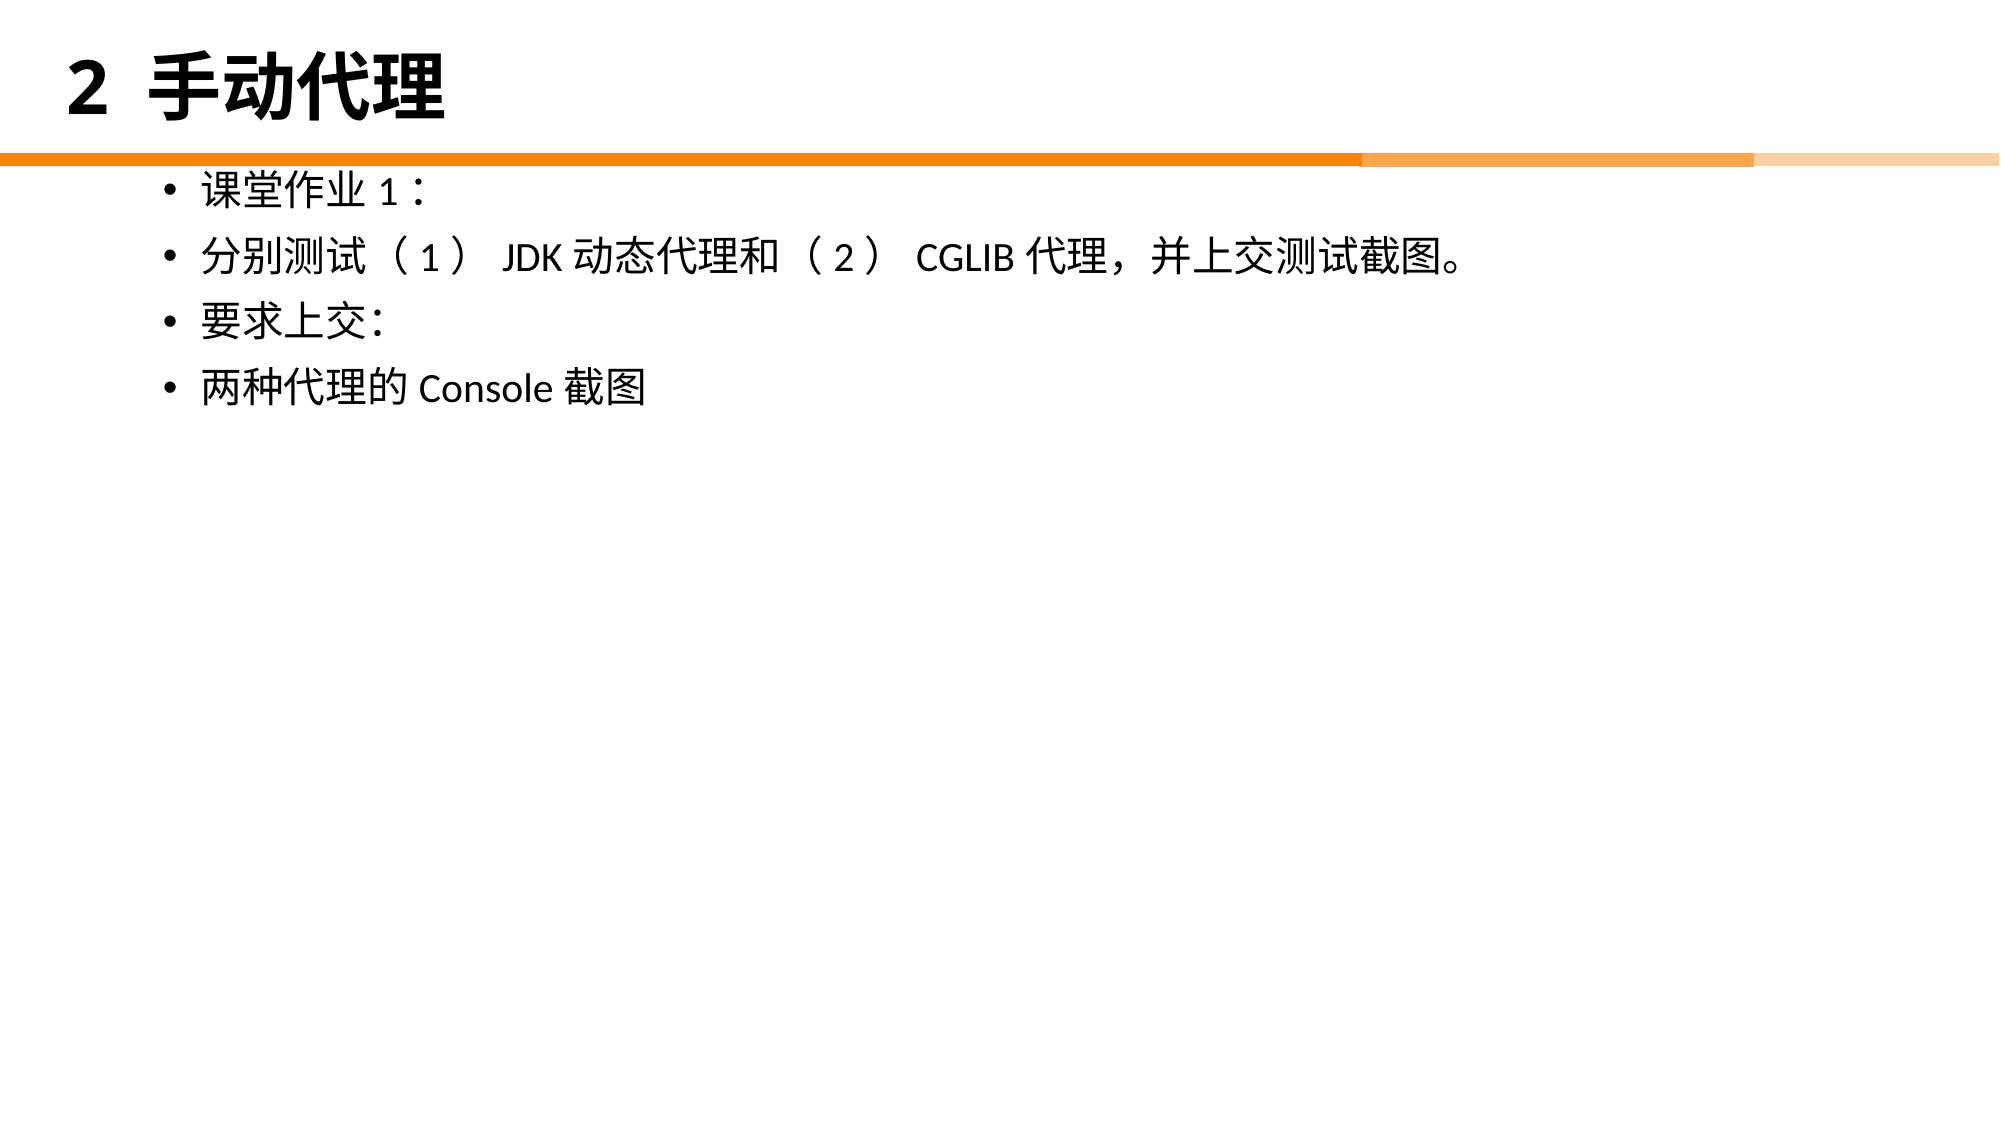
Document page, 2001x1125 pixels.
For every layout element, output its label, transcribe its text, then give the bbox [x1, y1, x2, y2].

picture [0, 153, 2000, 166]
list 课堂作业1： 分别测试（1）JDK动态代理和（2）CGLIB代理，并上交测试截图。 要求上交： 两种代理的Console截图 [147, 161, 1821, 1112]
title 2 手动代理 [50, 40, 1602, 142]
